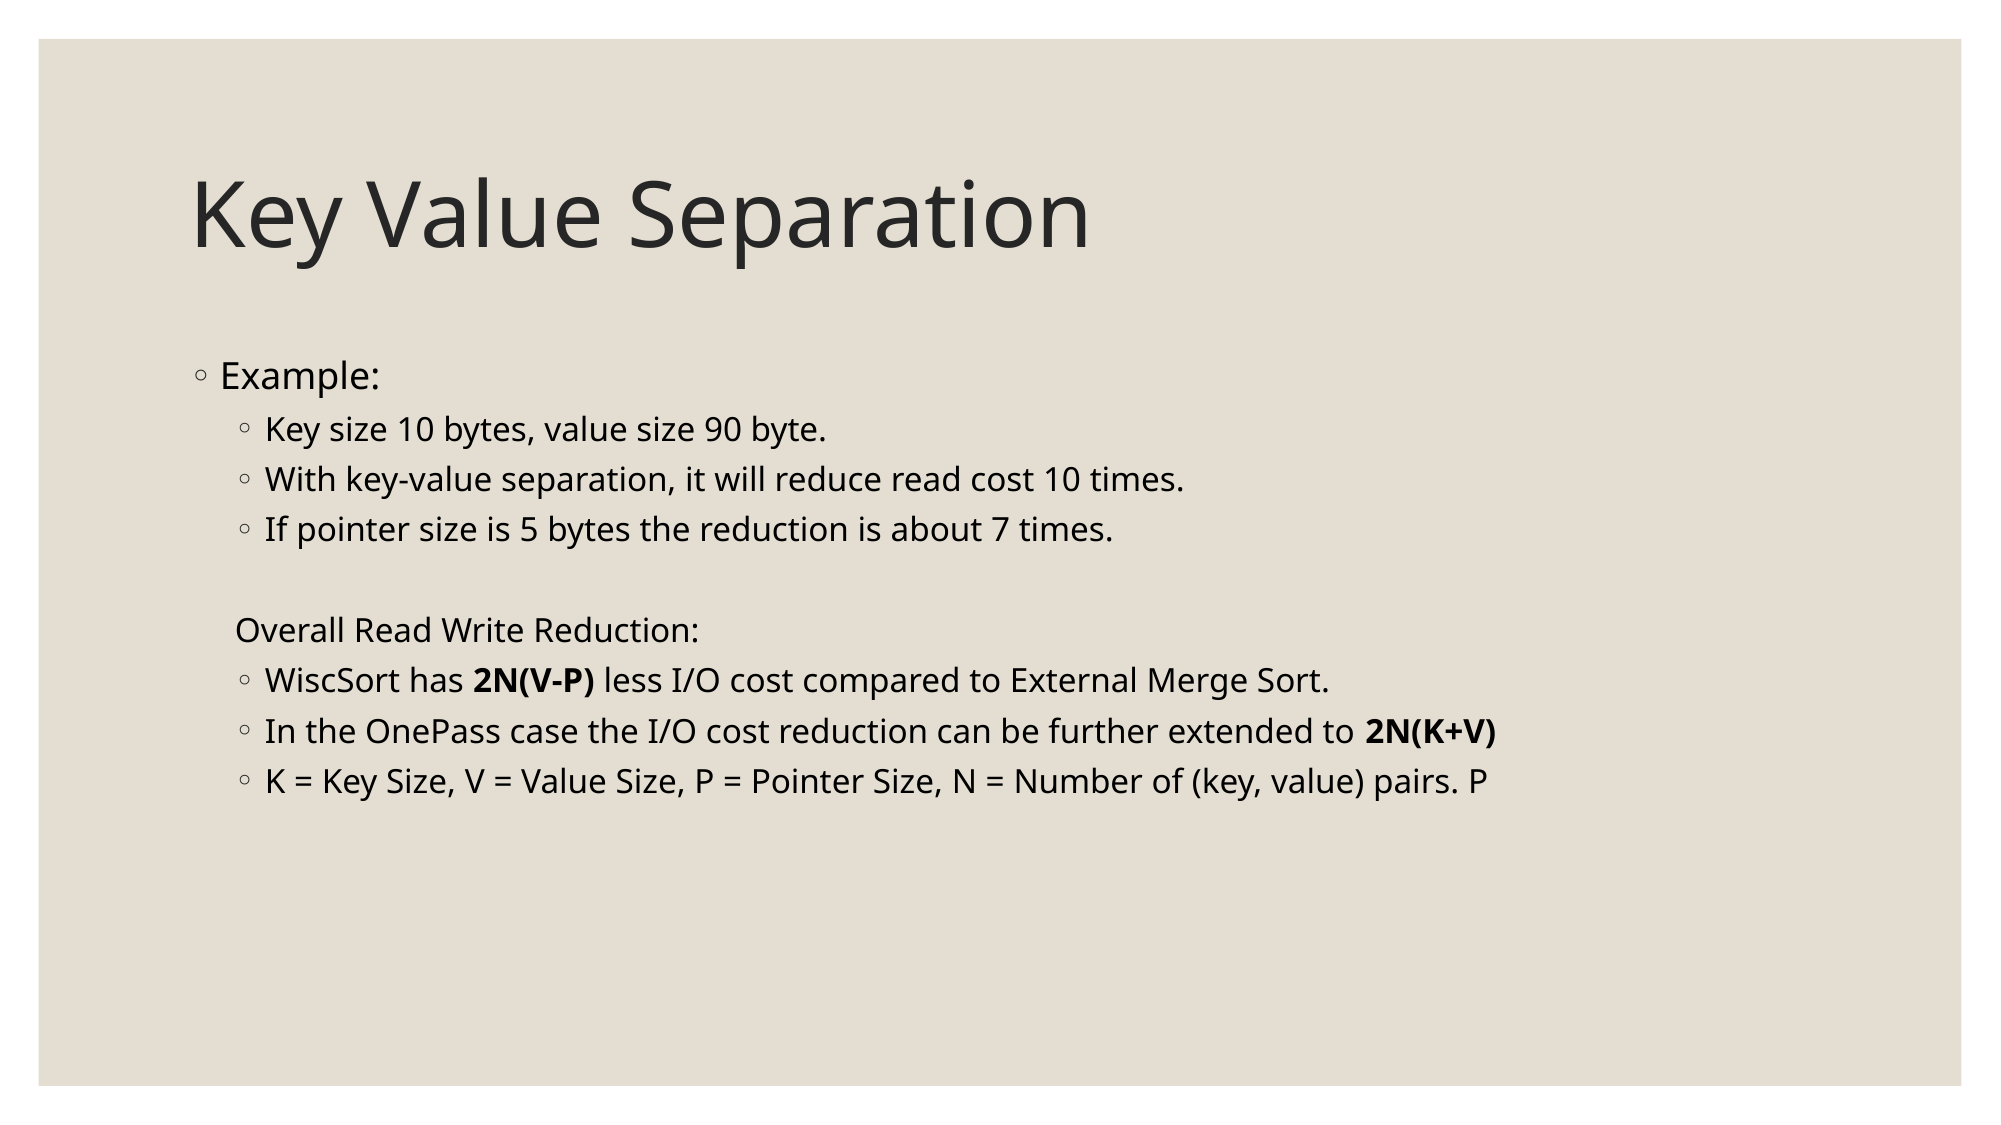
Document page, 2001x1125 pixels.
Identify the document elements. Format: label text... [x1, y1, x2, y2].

title Key Value Separation [174, 105, 1825, 331]
